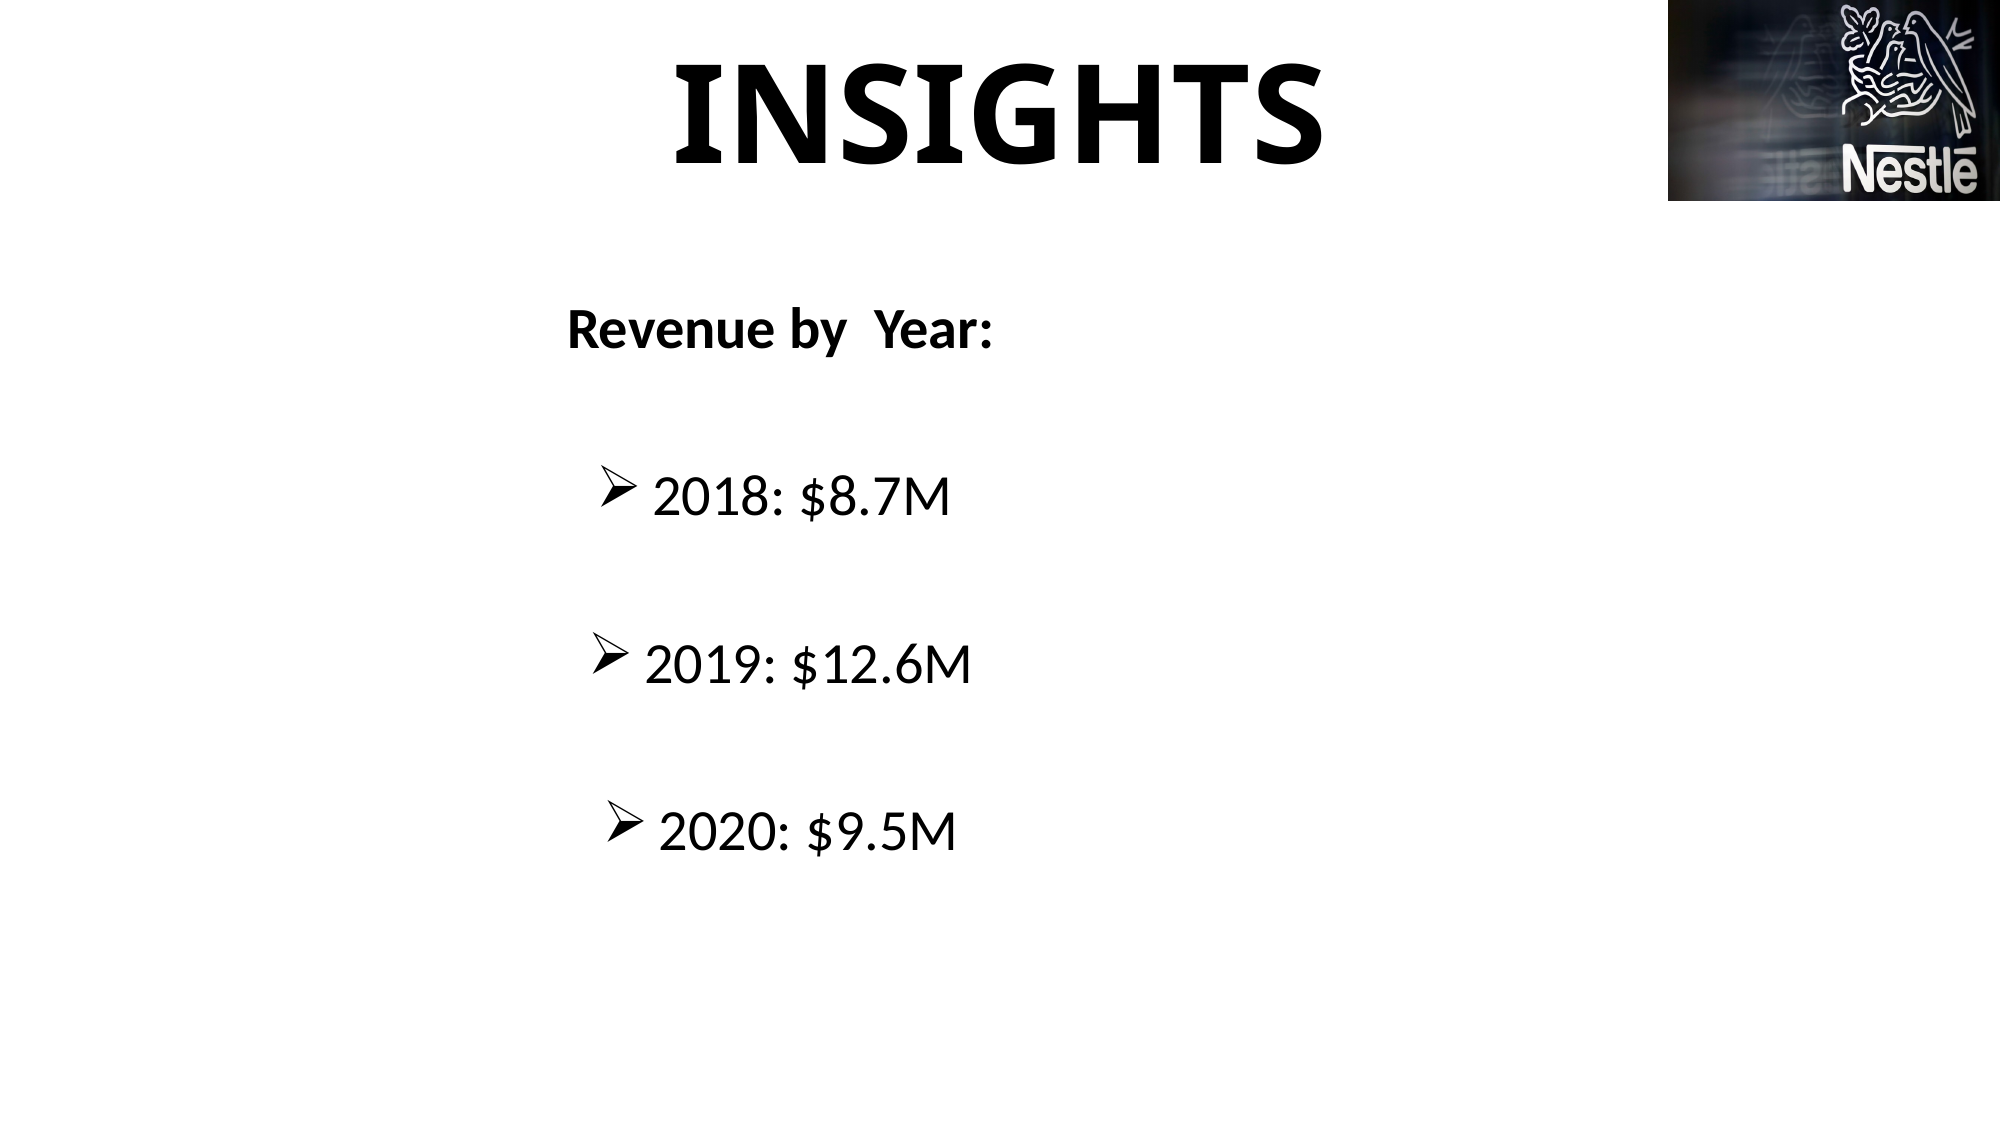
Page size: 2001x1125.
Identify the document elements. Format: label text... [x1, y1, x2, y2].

subtitle Revenue by Year: 2018: $8.7M 2019: $12.6M 2020: $9.5M [0, 206, 1562, 1125]
title INSIGHTS [37, 0, 1668, 201]
picture [1668, 0, 2000, 201]
